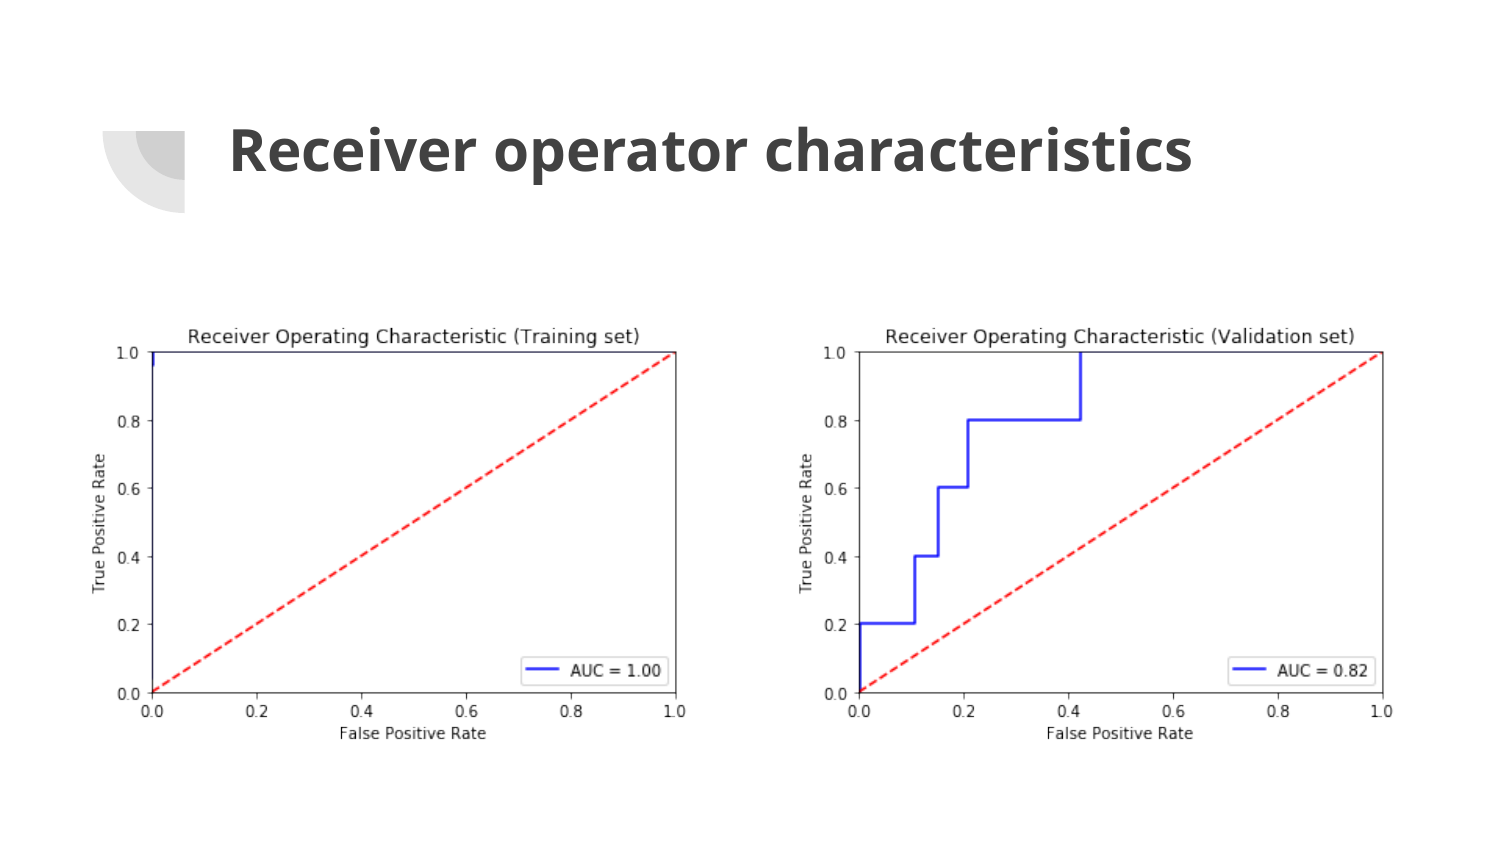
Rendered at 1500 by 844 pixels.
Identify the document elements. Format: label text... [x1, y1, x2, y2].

title Receiver operator characteristics [213, 98, 1368, 263]
picture [83, 317, 700, 753]
picture [790, 317, 1407, 753]
